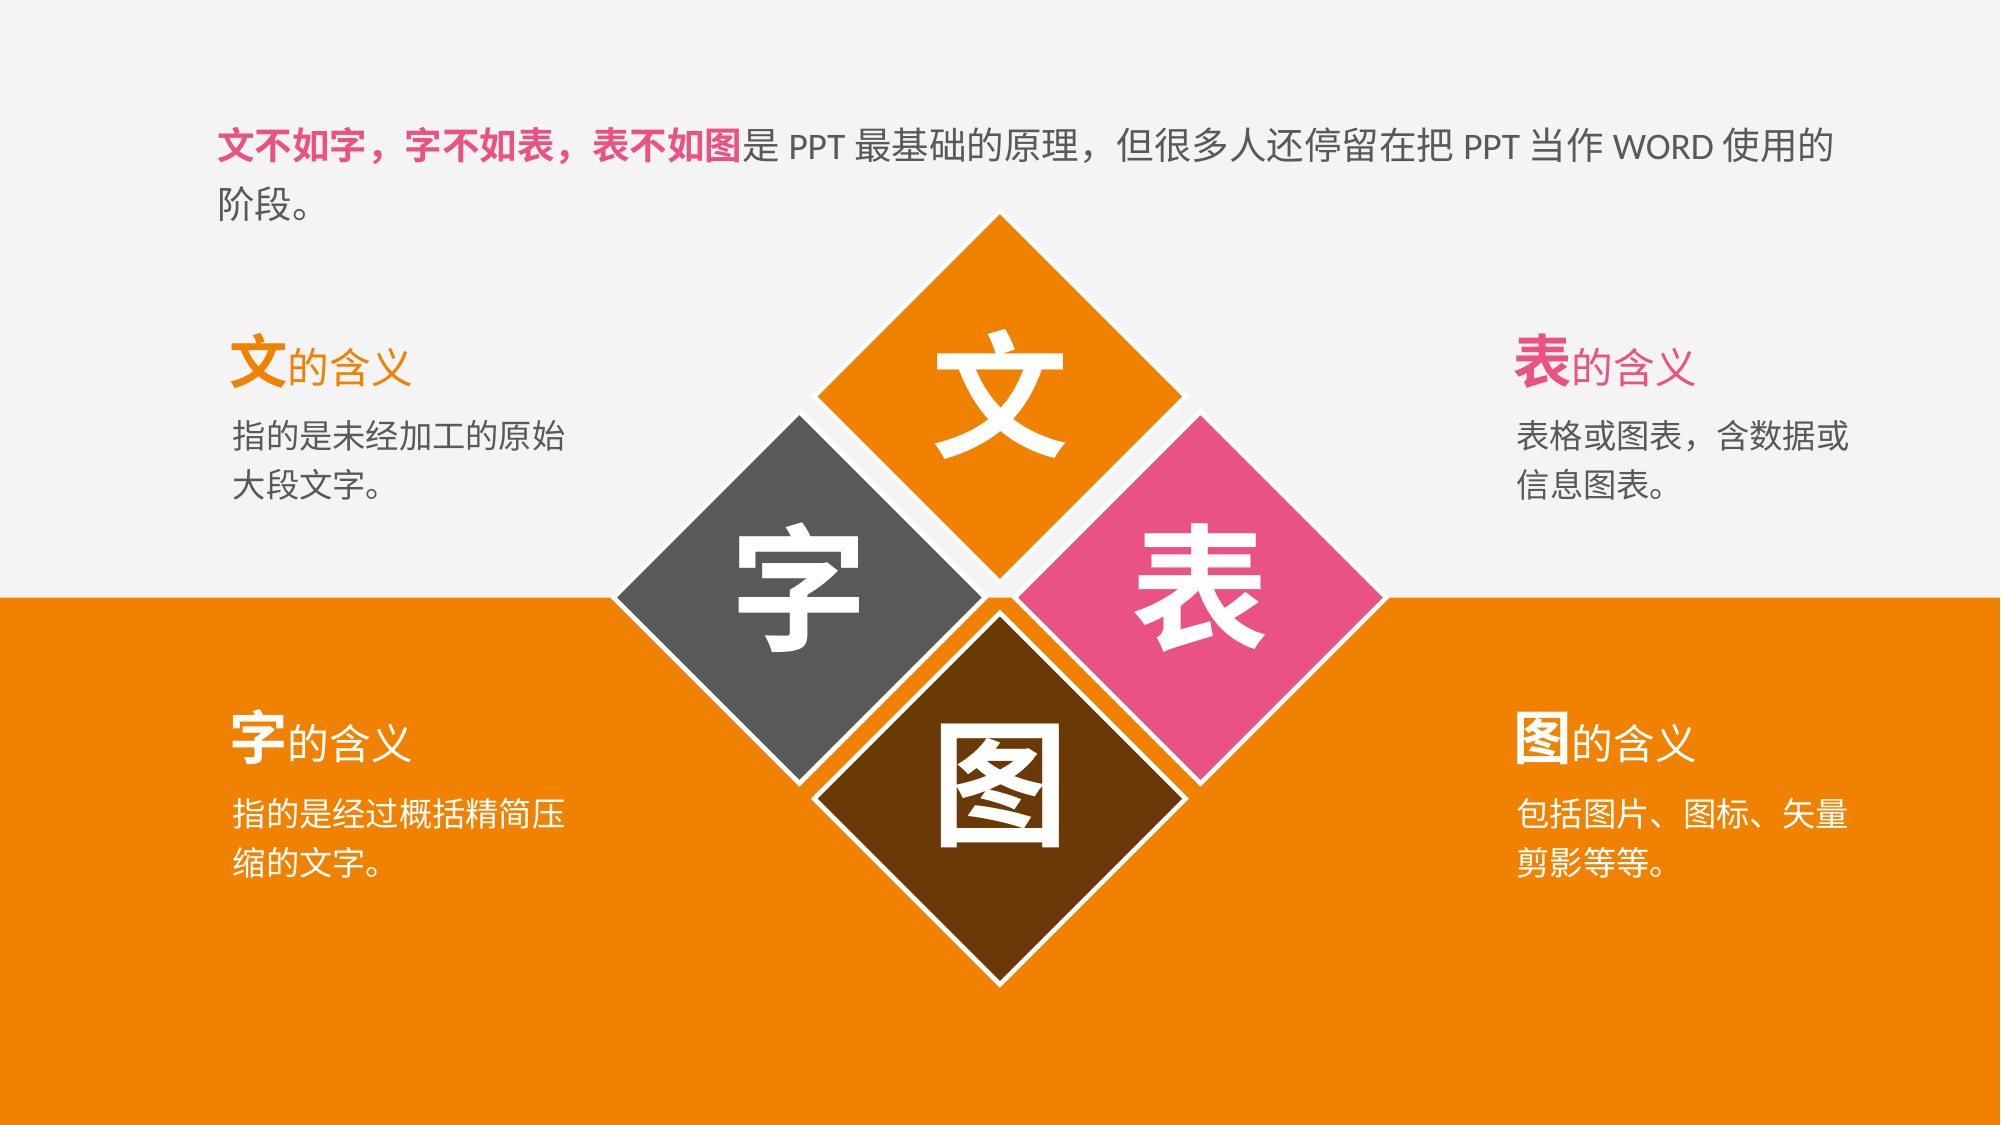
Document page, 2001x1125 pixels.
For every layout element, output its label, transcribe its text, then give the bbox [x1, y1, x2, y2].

text_box 文的含义 [218, 319, 604, 401]
text_box 指的是经过概括精简压缩的文字。 [218, 778, 604, 890]
text_box 图的含义 [1502, 696, 1888, 778]
text_box [0, 597, 2000, 1125]
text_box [613, 210, 1387, 985]
text_box 文不如字，字不如表，表不如图是PPT最基础的原理，但很多人还停留在把PPT当作WORD使用的阶段。 [202, 101, 1888, 233]
text_box 表格或图表，含数据或信息图表。 [1502, 401, 1888, 512]
text_box 指的是未经加工的原始大段文字。 [218, 401, 604, 512]
text_box 包括图片、图标、矢量剪影等等。 [1502, 778, 1888, 890]
text_box 表的含义 [1502, 319, 1888, 401]
text_box 字的含义 [218, 696, 604, 778]
